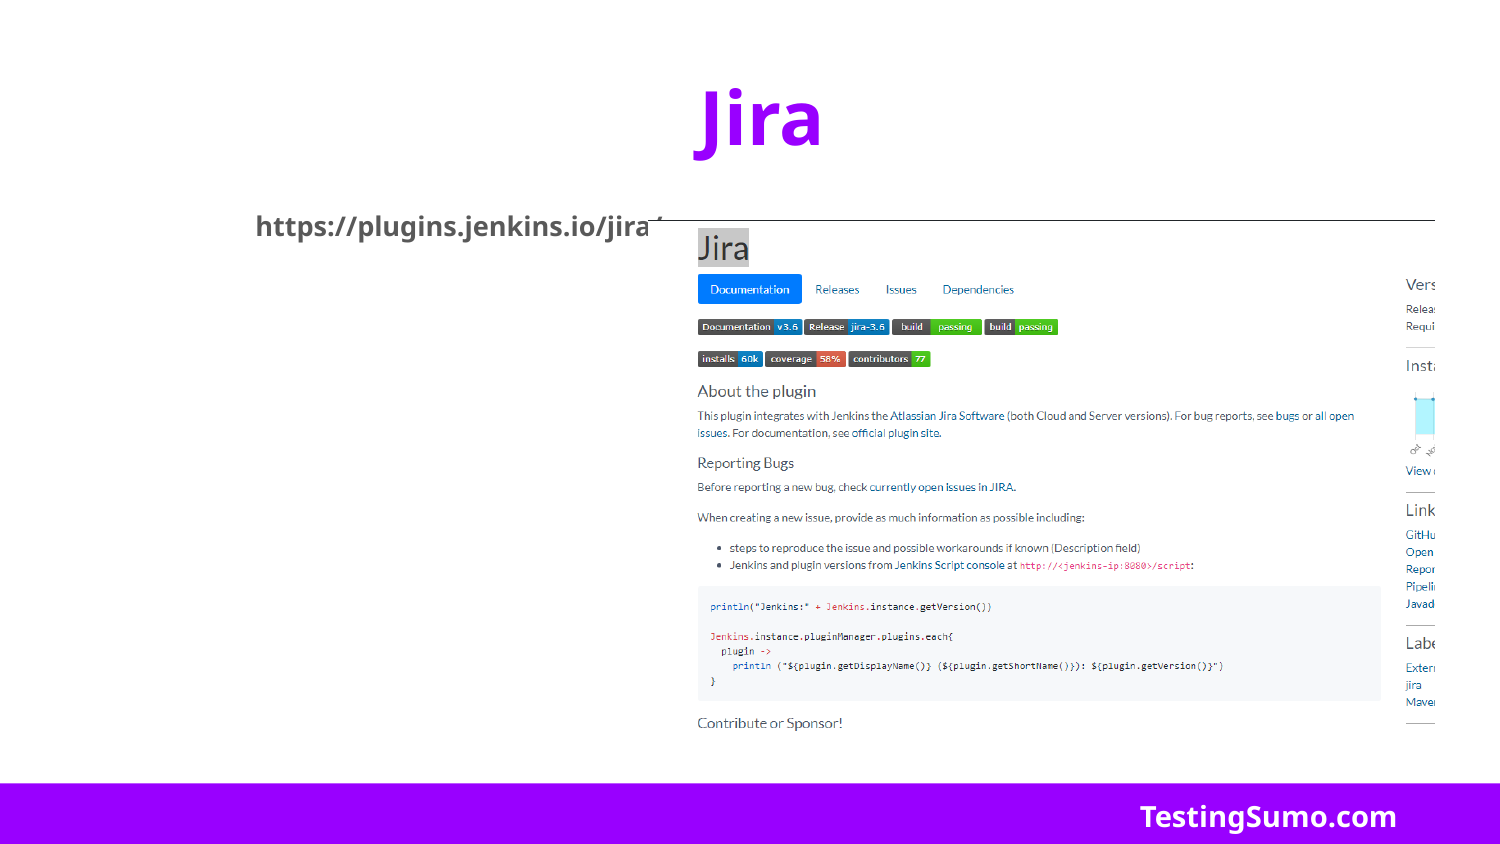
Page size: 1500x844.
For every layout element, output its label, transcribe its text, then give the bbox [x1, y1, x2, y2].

text_box https://plugins.jenkins.io/jira/ [90, 178, 1442, 258]
title Jira [63, 46, 1462, 185]
picture [647, 220, 1435, 733]
